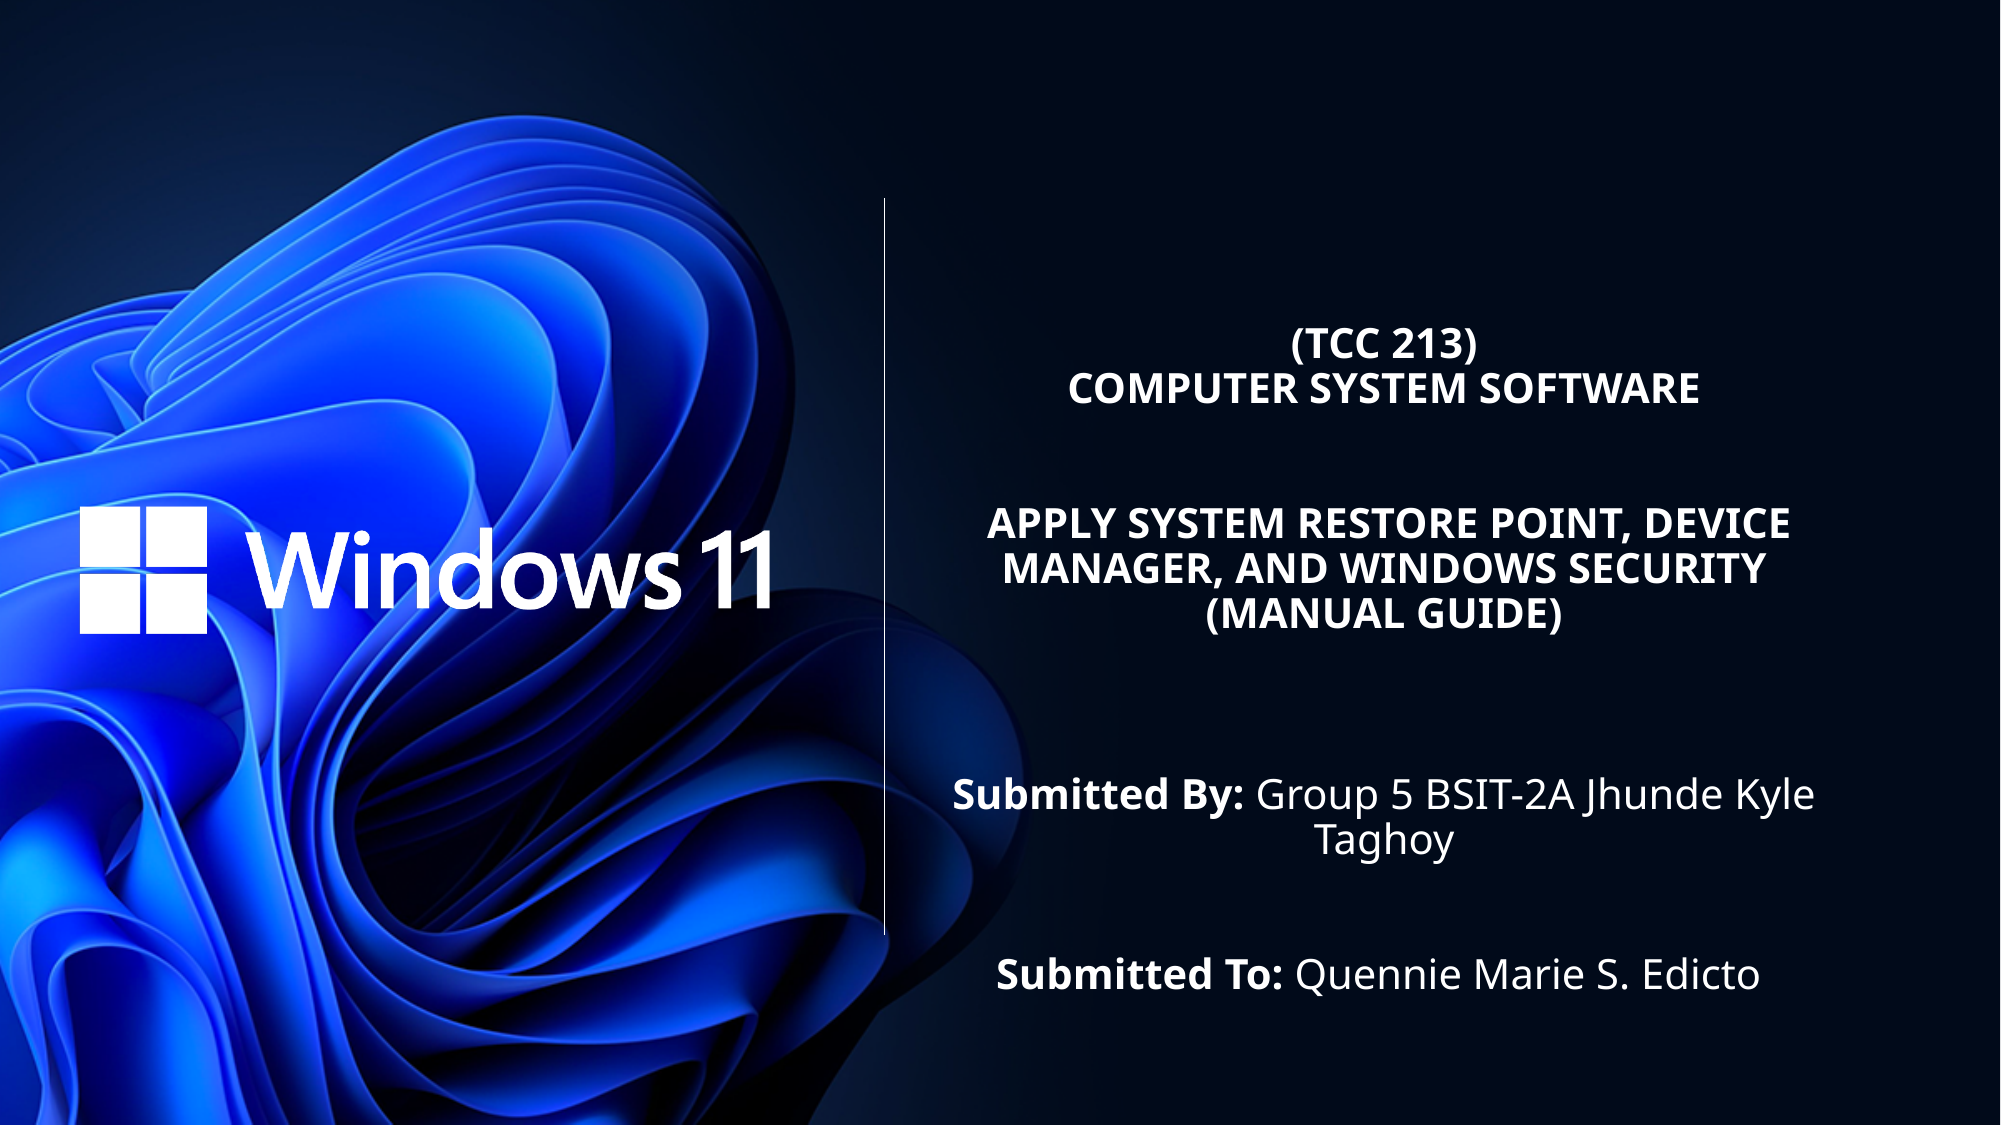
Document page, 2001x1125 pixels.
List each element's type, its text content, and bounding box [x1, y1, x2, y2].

title (TCC 213) COMPUTER SYSTEM SOFTWARE APPLY SYSTEM RESTORE POINT, DEVICE MANAGER, AND WINDOWS SECURITY (MANUAL GUIDE) Submitted By: Group 5 BSIT-2A Jhunde Kyle Taghoy Submitted To: Quennie Marie S. Edicto [884, 0, 1884, 1063]
text_box [0, 0, 2000, 1125]
